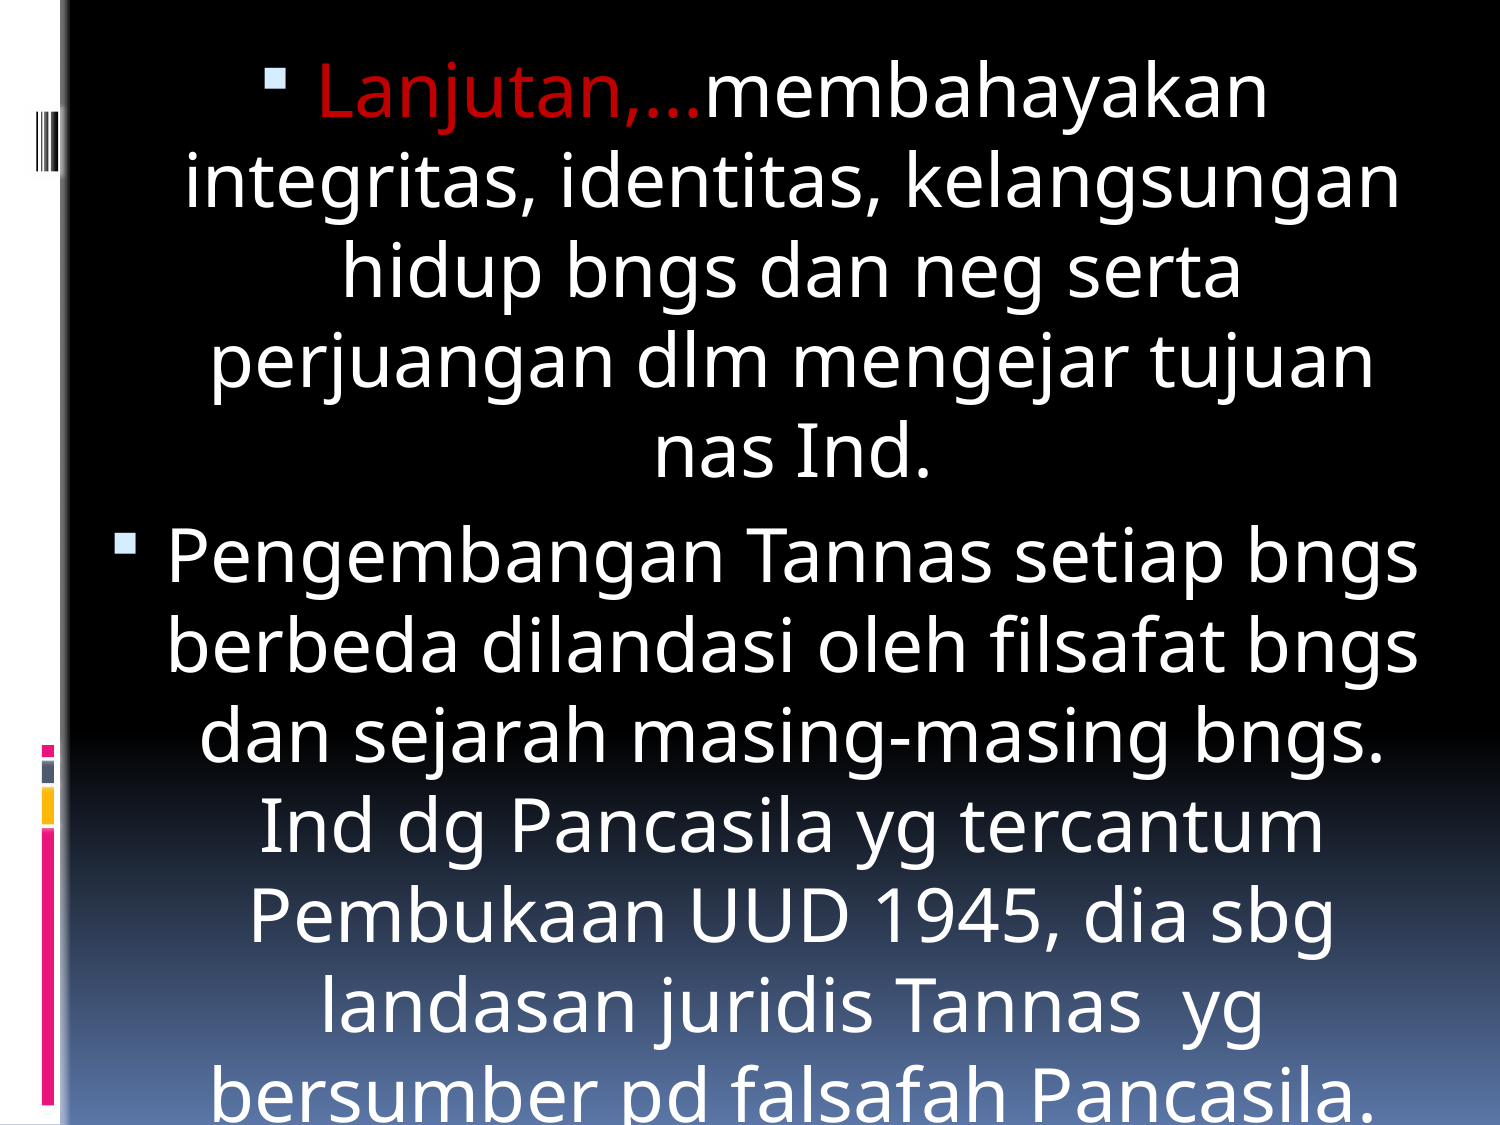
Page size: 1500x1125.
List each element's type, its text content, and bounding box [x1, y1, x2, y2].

list Lanjutan,...membahayakan integritas, identitas, kelangsungan hidup bngs dan neg serta perjuangan dlm mengejar tujuan nas Ind. Pengembangan Tannas setiap bngs berbeda dilandasi oleh filsafat bngs dan sejarah masing-masing bngs. Ind dg Pancasila yg tercantum Pembukaan UUD 1945, dia sbg landasan juridis Tannas yg bersumber pd falsafah Pancasila. [82, 35, 1437, 961]
